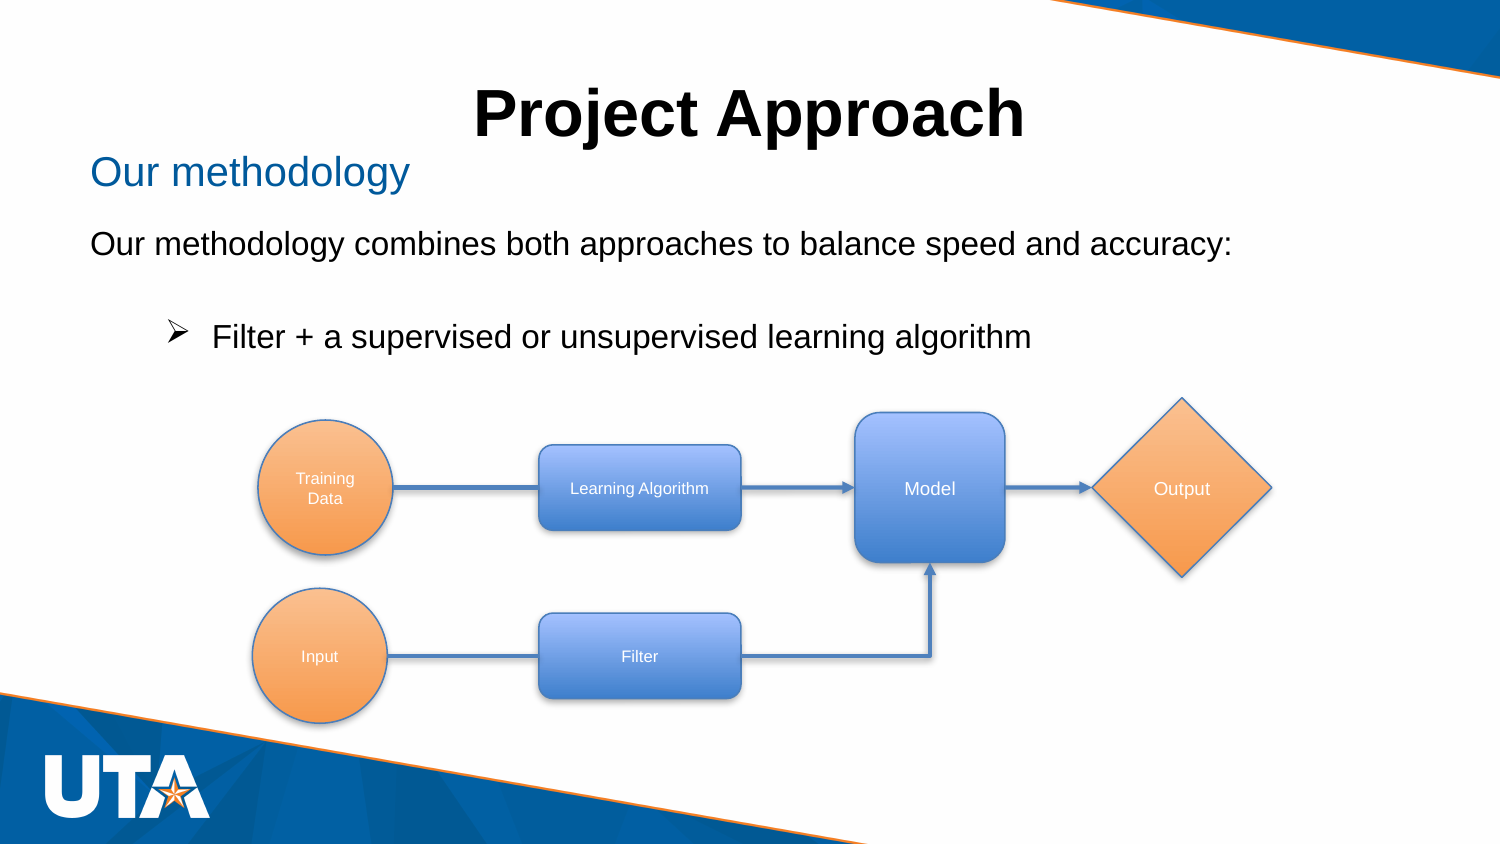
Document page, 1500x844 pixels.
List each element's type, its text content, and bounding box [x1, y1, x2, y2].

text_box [740, 562, 931, 657]
list Our methodology [75, 137, 1425, 193]
text_box Training Data [257, 419, 394, 556]
list Our methodology combines both approaches to balance speed and accuracy: Filter + a supervised or unsupervised learning algorithm [75, 215, 1425, 724]
text_box Input [251, 587, 388, 725]
text_box Model [854, 411, 1006, 564]
picture [0, 0, 1500, 844]
text_box Output [1093, 397, 1273, 578]
title Project Approach [75, 39, 1425, 137]
text_box Learning Algorithm [538, 444, 742, 532]
text_box Filter [538, 612, 742, 700]
